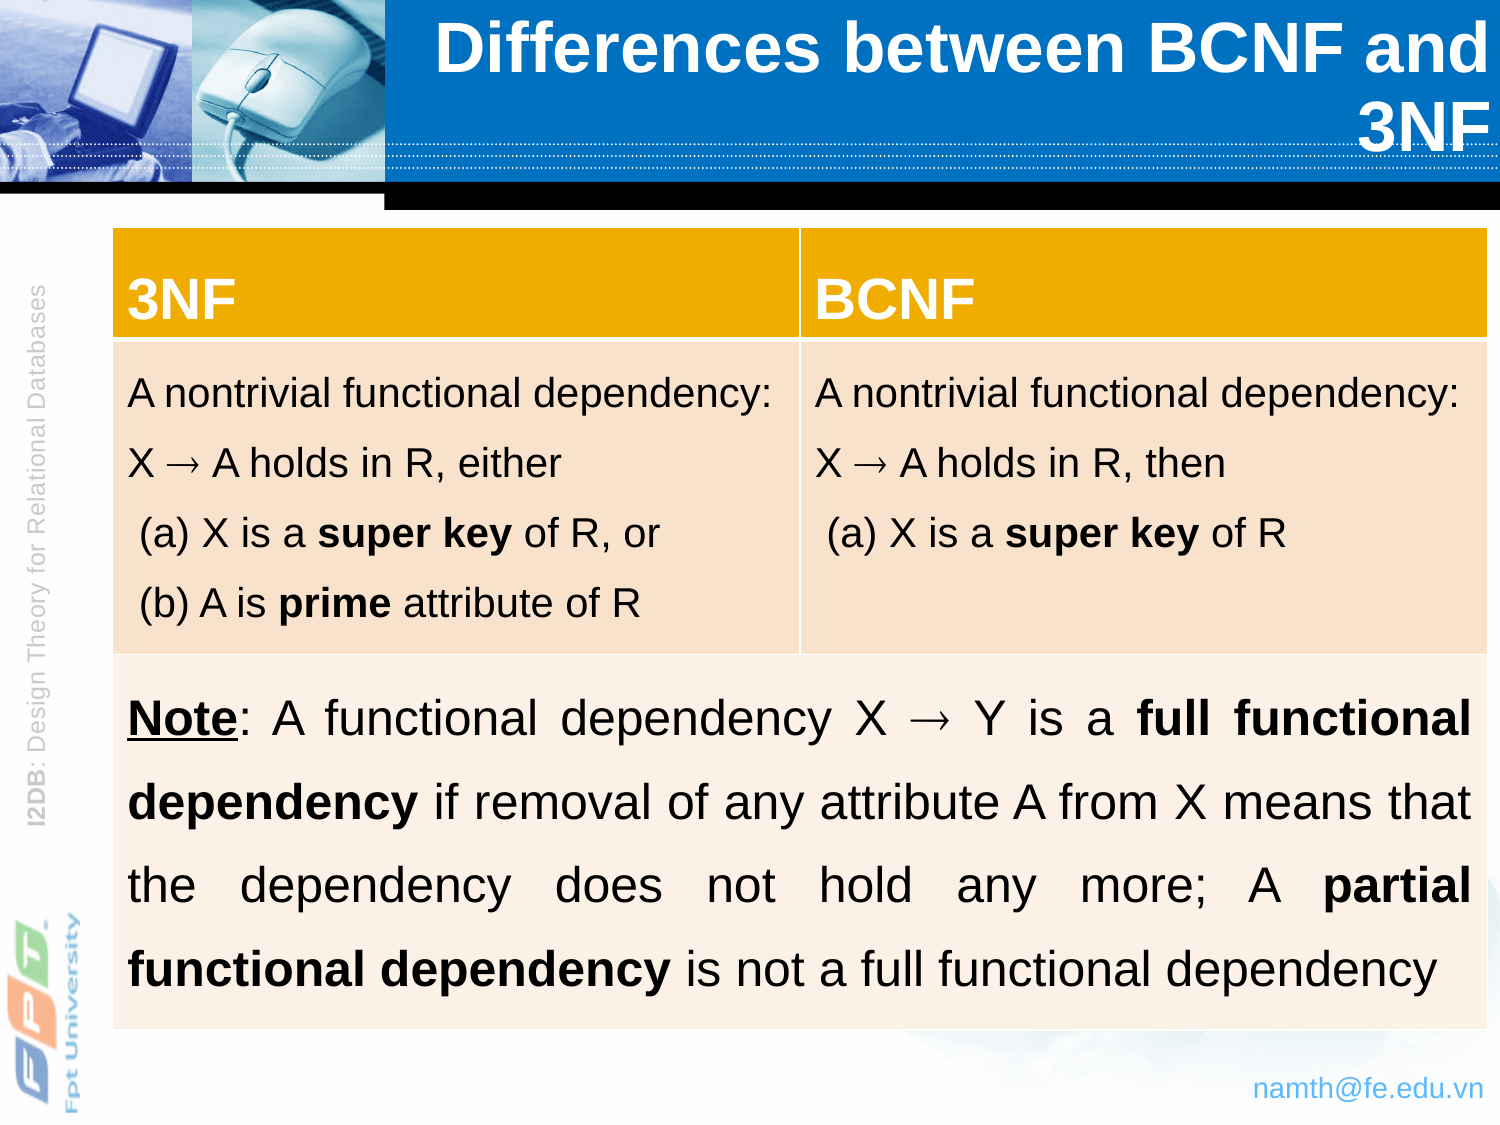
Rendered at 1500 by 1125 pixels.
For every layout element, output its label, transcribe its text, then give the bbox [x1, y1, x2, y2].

table_cell A nontrivial functional dependency: X  A holds in R, then (a) X is a super key of R [801, 342, 1487, 654]
picture [0, 194, 1500, 1125]
table_header BCNF [801, 228, 1487, 337]
table_cell Note: A functional dependency X  Y is a full functional dependency if removal of any attribute A from X means that the dependency does not hold any more; A partial functional dependency is not a full functional dependency [113, 655, 1487, 1029]
table_cell A nontrivial functional dependency: X  A holds in R, either (a) X is a super key of R, or (b) A is prime attribute of R [113, 342, 799, 654]
table_header 3NF [113, 228, 799, 337]
picture [0, 0, 385, 181]
text_box [8, 913, 80, 1112]
title Differences between BCNF and 3NF [387, 0, 1500, 175]
